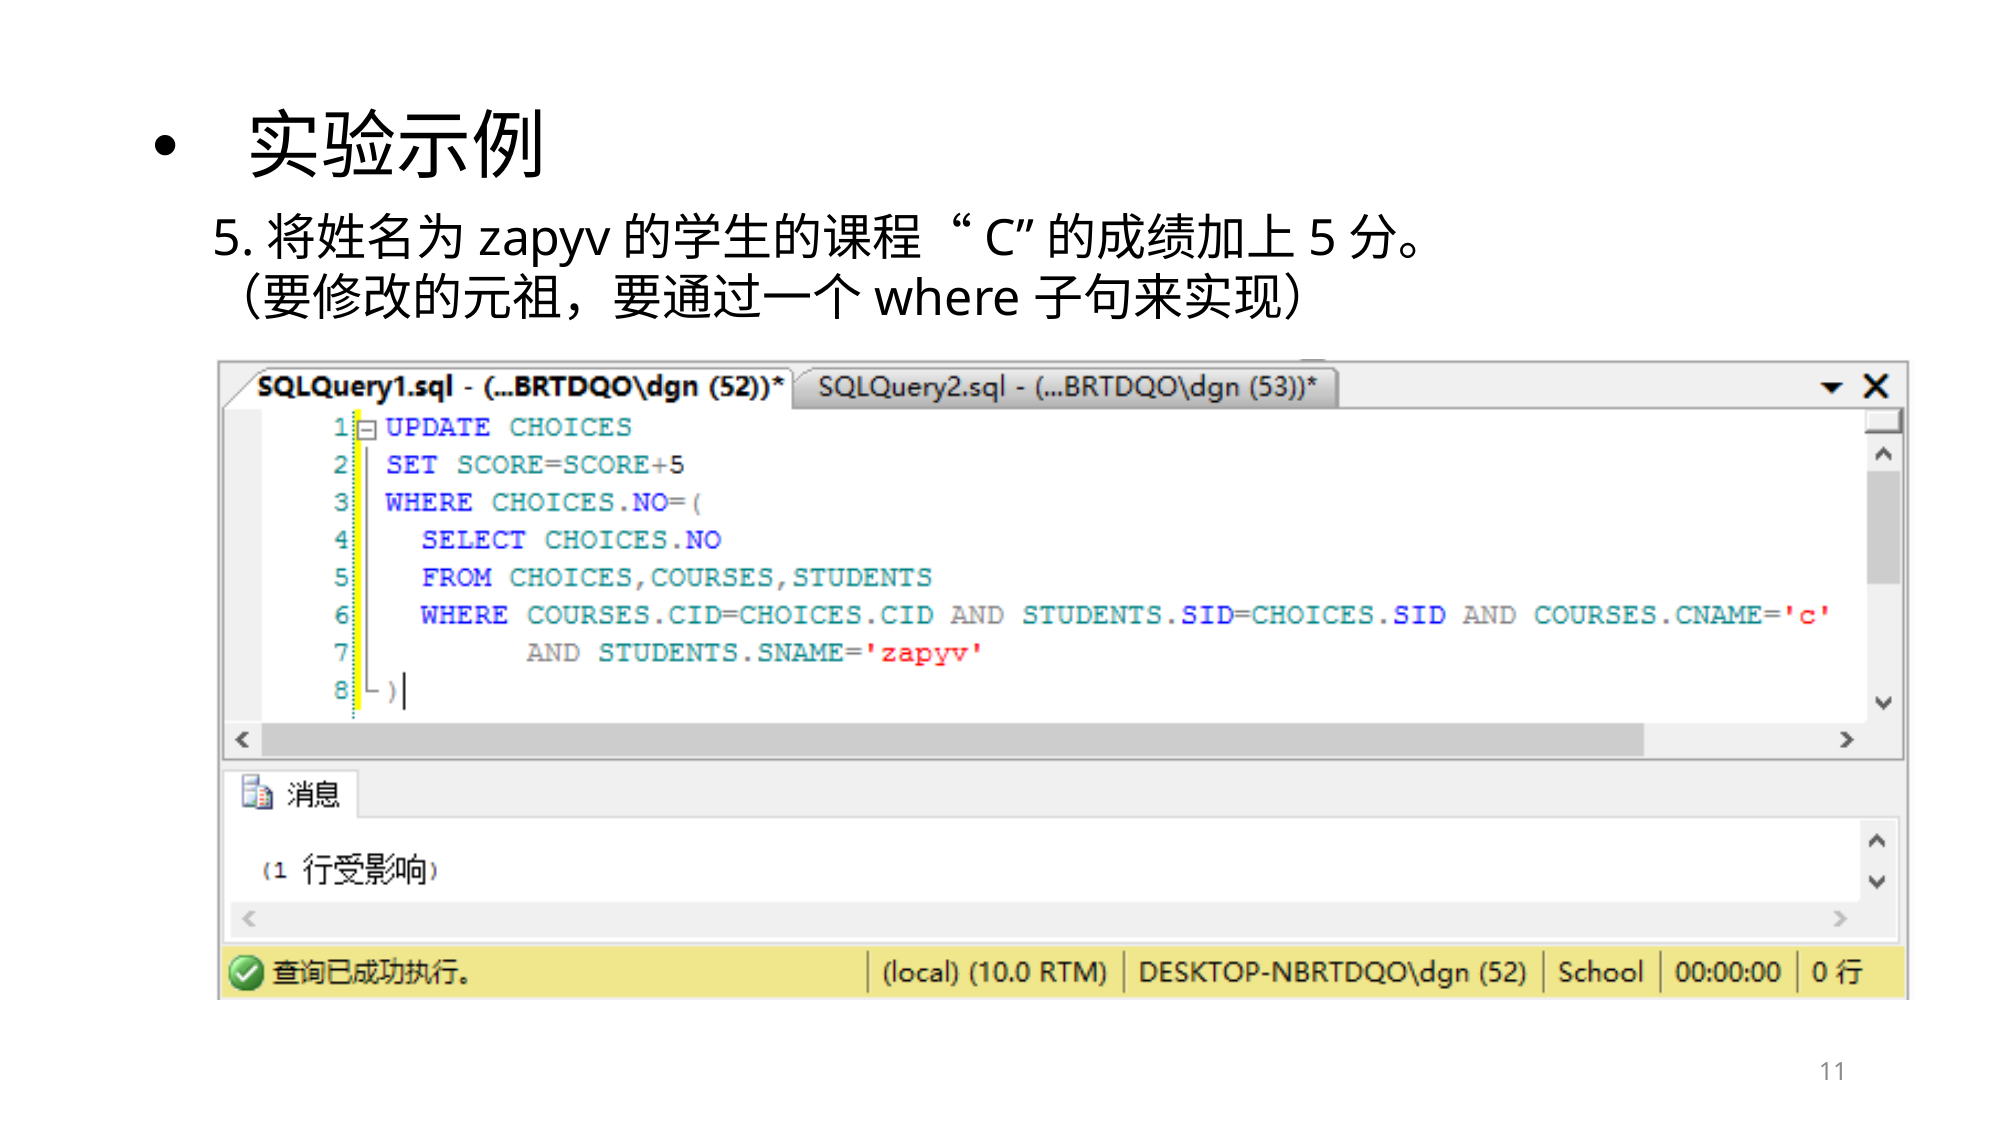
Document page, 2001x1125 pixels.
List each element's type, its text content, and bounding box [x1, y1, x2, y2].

slide_number 10 [1412, 1042, 1863, 1103]
picture [216, 359, 1914, 1000]
title 实验示例 [137, 39, 1863, 258]
text_box 5.将姓名为zapyv的学生的课程“C”的成绩加上5分。 （要修改的元祖，要通过一个where子句来实现） [197, 197, 1914, 333]
